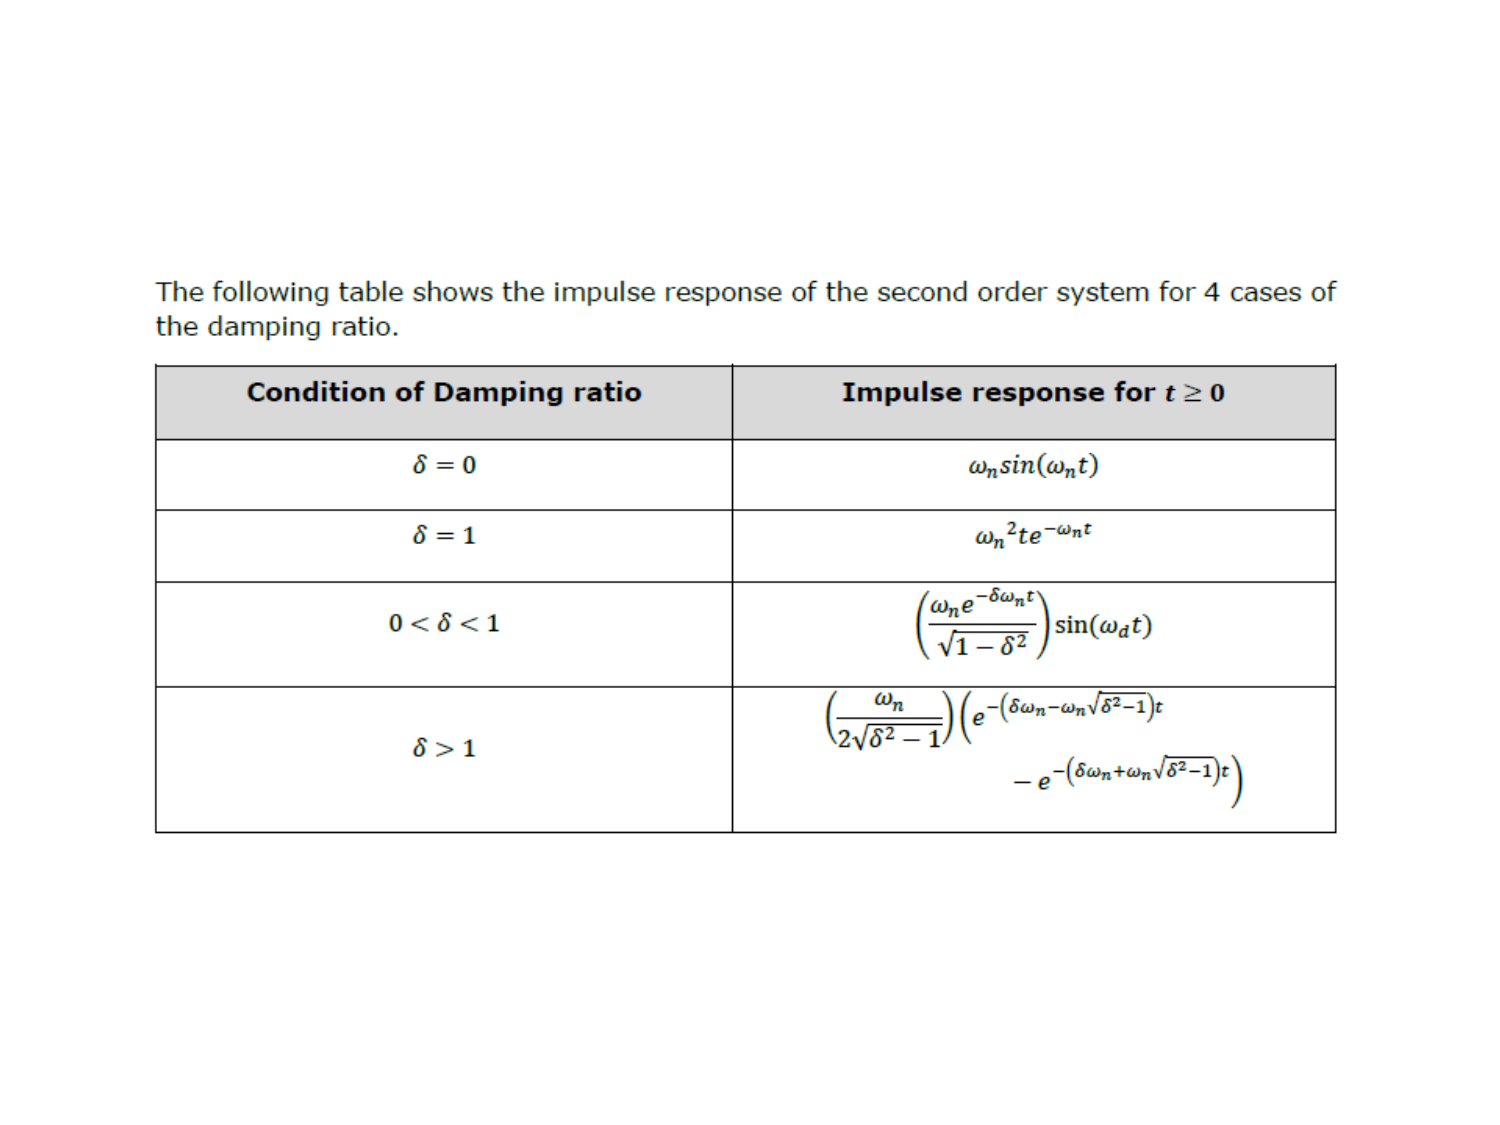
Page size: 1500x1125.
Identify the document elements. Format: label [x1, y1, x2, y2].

picture [145, 267, 1355, 858]
